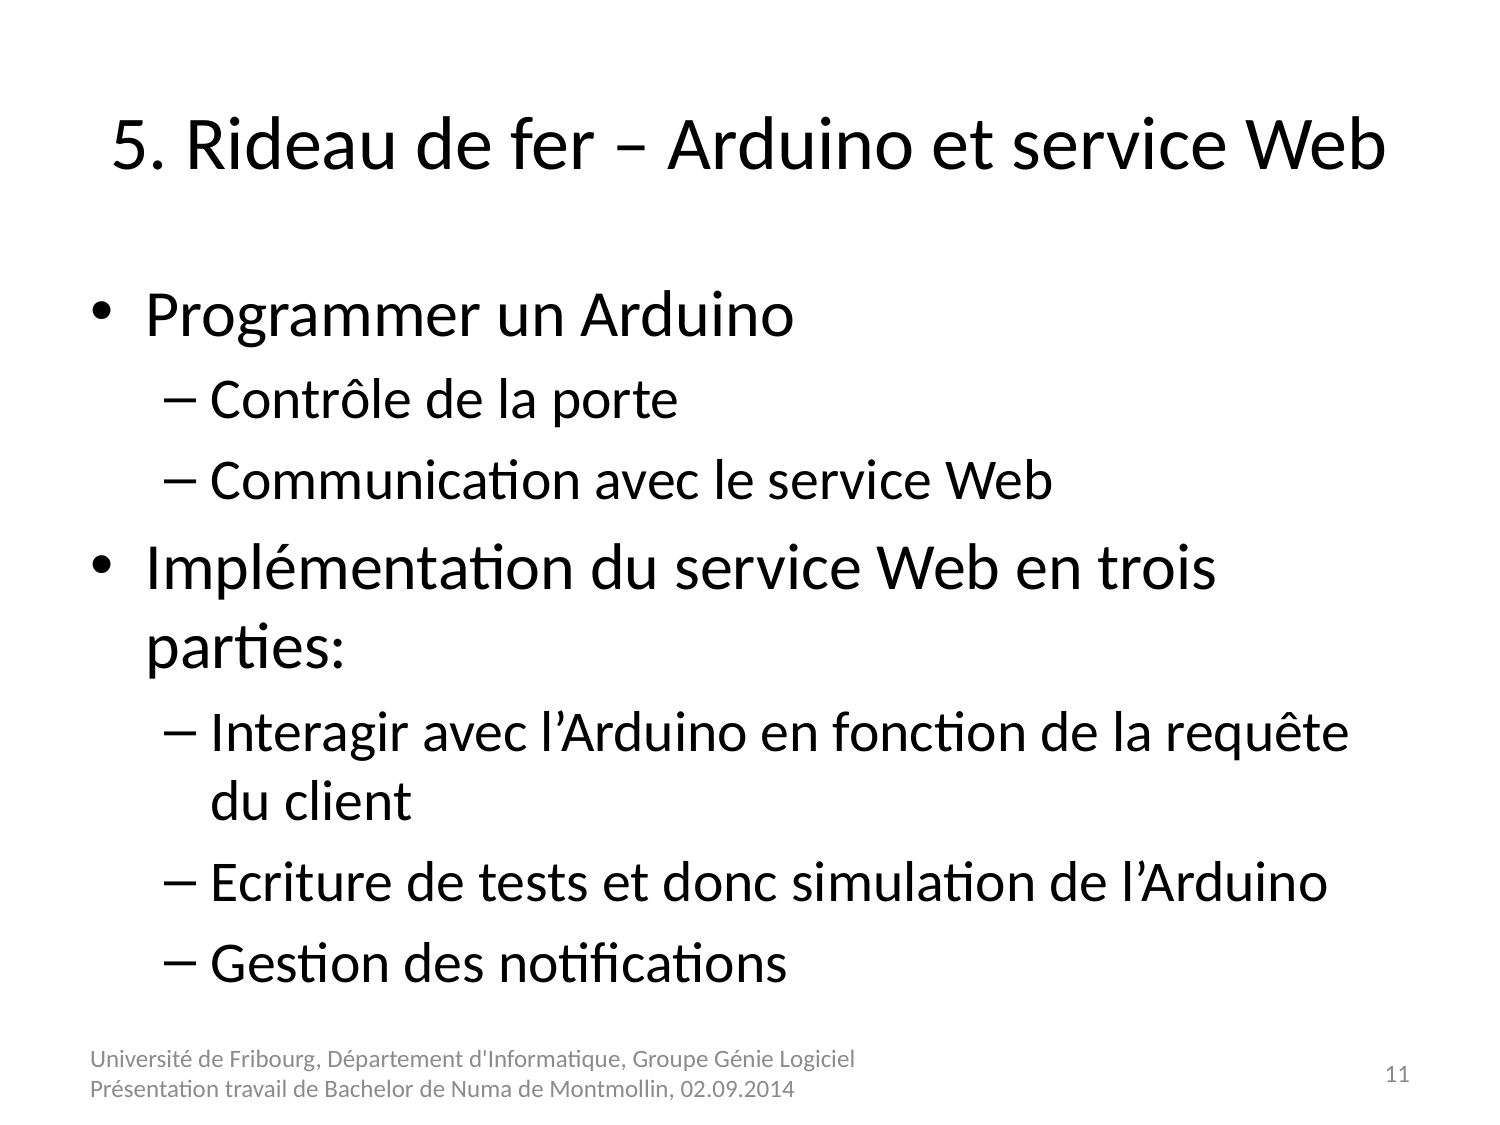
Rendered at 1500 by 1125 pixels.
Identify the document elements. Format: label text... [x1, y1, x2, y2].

slide_number 11 [1074, 1042, 1425, 1103]
footer Université de Fribourg, Département d'Informatique, Groupe Génie Logiciel Présentation travail de Bachelor de Numa de Montmollin, 02.09.2014 [75, 1042, 988, 1103]
list Programmer un Arduino Contrôle de la porte Communication avec le service Web Implémentation du service Web en trois parties: Interagir avec l’Arduino en fonction de la requête du client Ecriture de tests et donc simulation de l’Arduino Gestion des notifications [75, 262, 1425, 1005]
title 5. Rideau de fer – Arduino et service Web [75, 45, 1425, 233]
